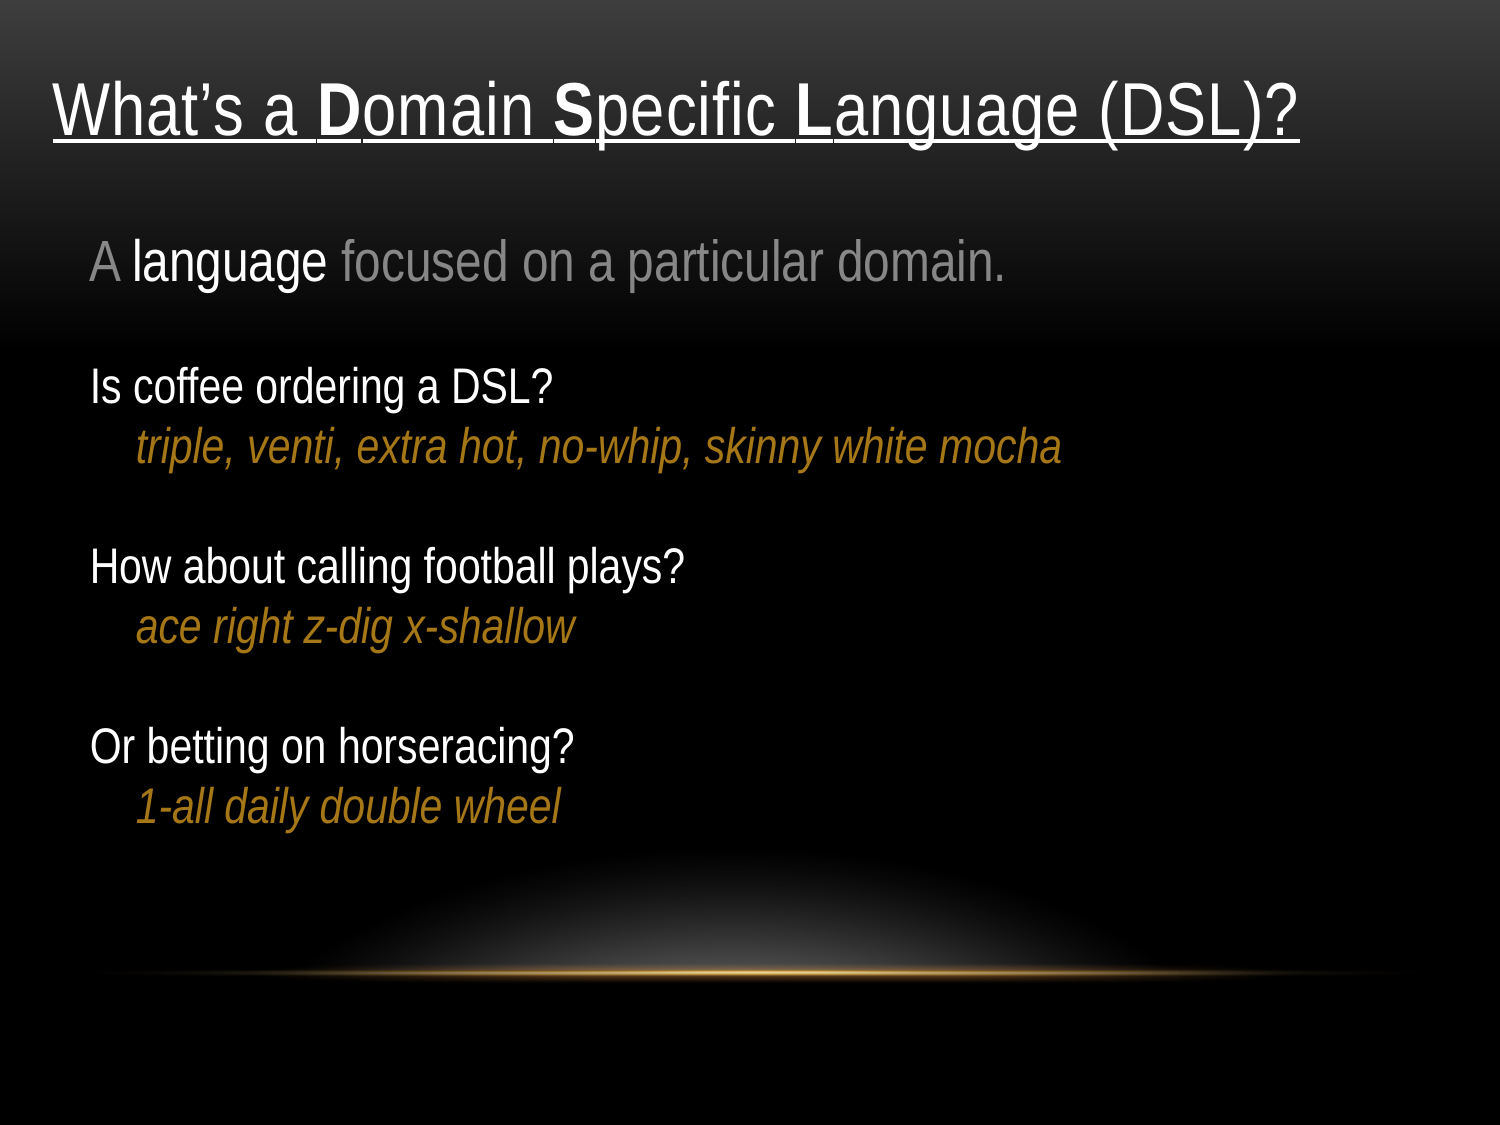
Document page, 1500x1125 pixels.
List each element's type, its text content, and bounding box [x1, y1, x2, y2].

picture [0, 0, 1500, 1125]
title What’s a Domain Specific Language (DSL)? [37, 37, 1338, 158]
text_box A language focused on a particular domain. Is coffee ordering a DSL? triple, venti, extra hot, no-whip, skinny white mocha How about calling football plays? ace right z-dig x-shallow Or betting on horseracing? 1-all daily double wheel [75, 216, 1313, 841]
